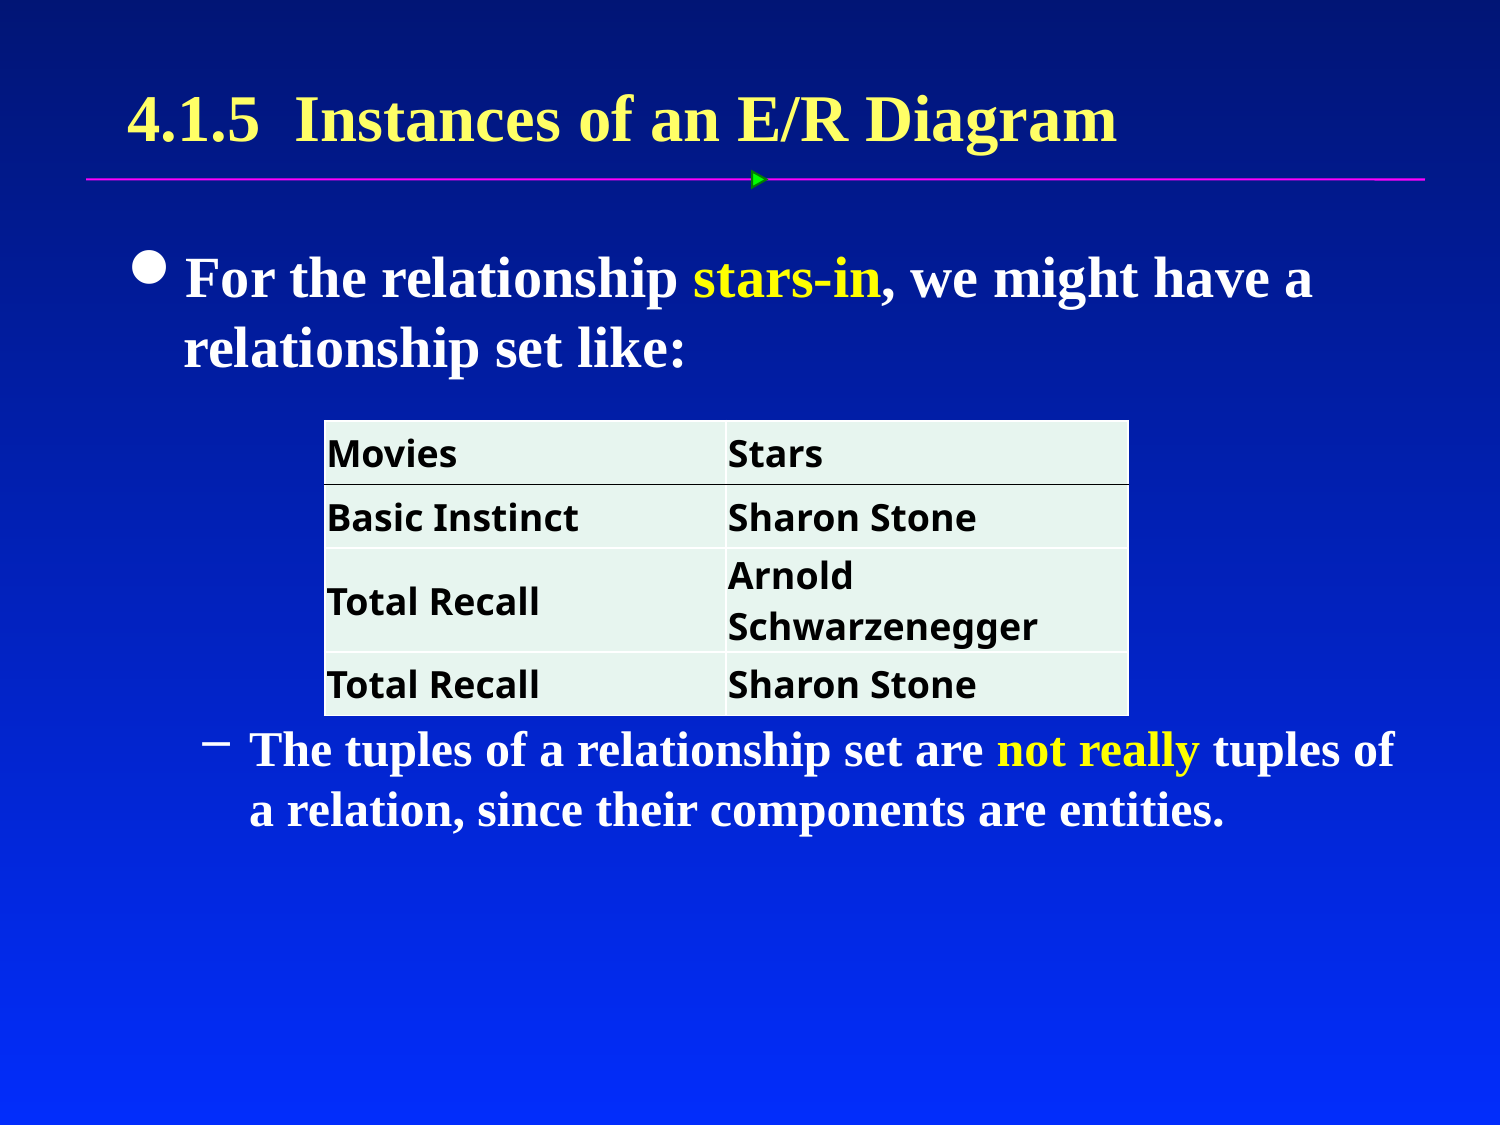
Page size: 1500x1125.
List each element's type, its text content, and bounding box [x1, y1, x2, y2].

title 4.1.5 Instances of an E/R Diagram [753, 180, 1388, 188]
table_cell Sharon Stone [727, 485, 1127, 547]
table_header Movies [326, 422, 725, 484]
table_cell Total Recall [326, 549, 725, 651]
table_cell Sharon Stone [727, 653, 1127, 715]
text_box [752, 171, 767, 188]
table_cell Basic Instinct [326, 485, 725, 547]
list For the relationship stars-in, we might have a relationship set like: The tuples of a relationship set are not really tuples of a relation, since their components are entities. [111, 231, 1412, 1095]
table_cell Total Recall [326, 653, 725, 715]
title 4.1.5 Instances of an E/R Diagram [111, 42, 1388, 179]
table_cell Arnold Schwarzenegger [727, 549, 1127, 651]
title 4.1.5 Instances of an E/R Diagram [111, 180, 752, 188]
table_header Stars [727, 422, 1127, 484]
